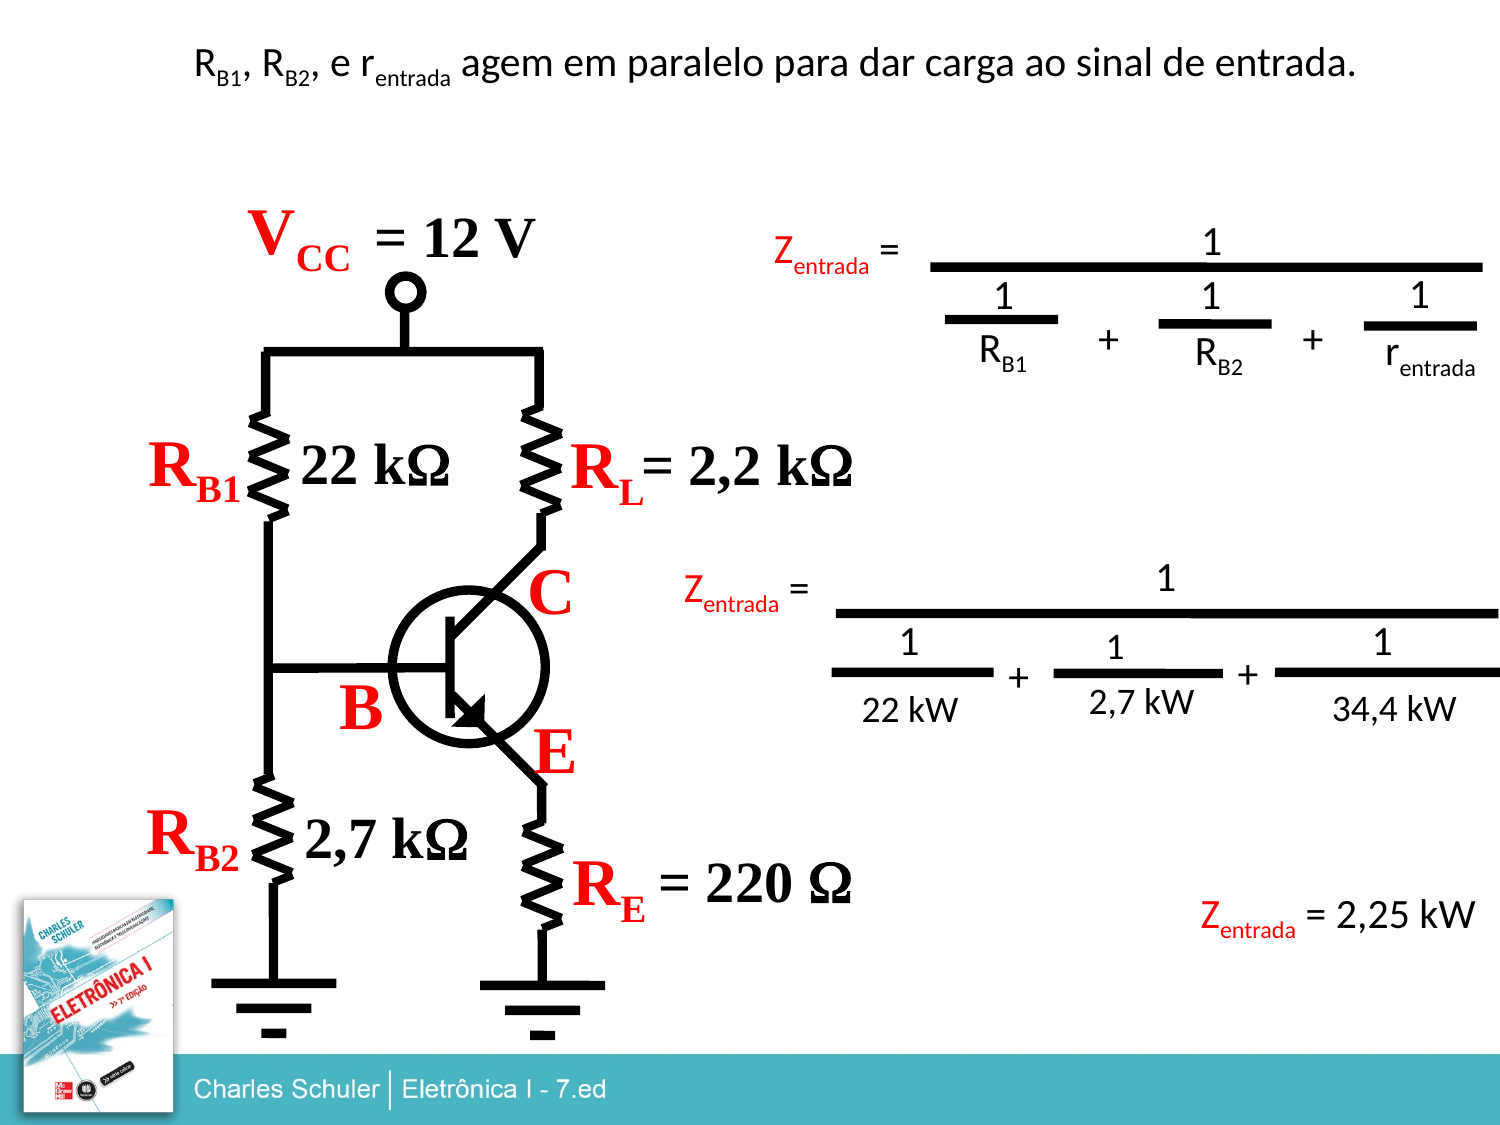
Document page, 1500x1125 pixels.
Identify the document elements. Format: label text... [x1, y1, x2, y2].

text_box 22 kW [293, 418, 466, 504]
text_box RL [562, 414, 660, 521]
text_box RB1 [133, 411, 247, 518]
text_box E [546, 699, 594, 795]
text_box RE [557, 831, 662, 938]
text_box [661, 542, 1500, 739]
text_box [211, 983, 337, 1034]
text_box [389, 277, 422, 309]
text_box = 2,2 kW [626, 419, 869, 504]
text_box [479, 985, 606, 1036]
text_box C [513, 540, 592, 636]
text_box = 220 W [643, 836, 868, 922]
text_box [252, 775, 294, 884]
text_box Zentrada = 2,25 kW [1185, 879, 1492, 951]
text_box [520, 405, 562, 514]
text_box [451, 694, 545, 788]
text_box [248, 411, 290, 520]
text_box 2,7 kW [299, 793, 485, 878]
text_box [751, 205, 1499, 383]
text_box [521, 821, 563, 929]
text_box B [324, 655, 400, 750]
text_box = 12 V [359, 191, 552, 277]
text_box [393, 590, 546, 741]
text_box VCC [232, 180, 367, 287]
text_box RB1, RB2, e rentrada agem em paralelo para dar carga ao sinal de entrada. [95, 27, 1457, 99]
picture [0, 0, 1500, 1125]
text_box RB2 [131, 780, 248, 887]
